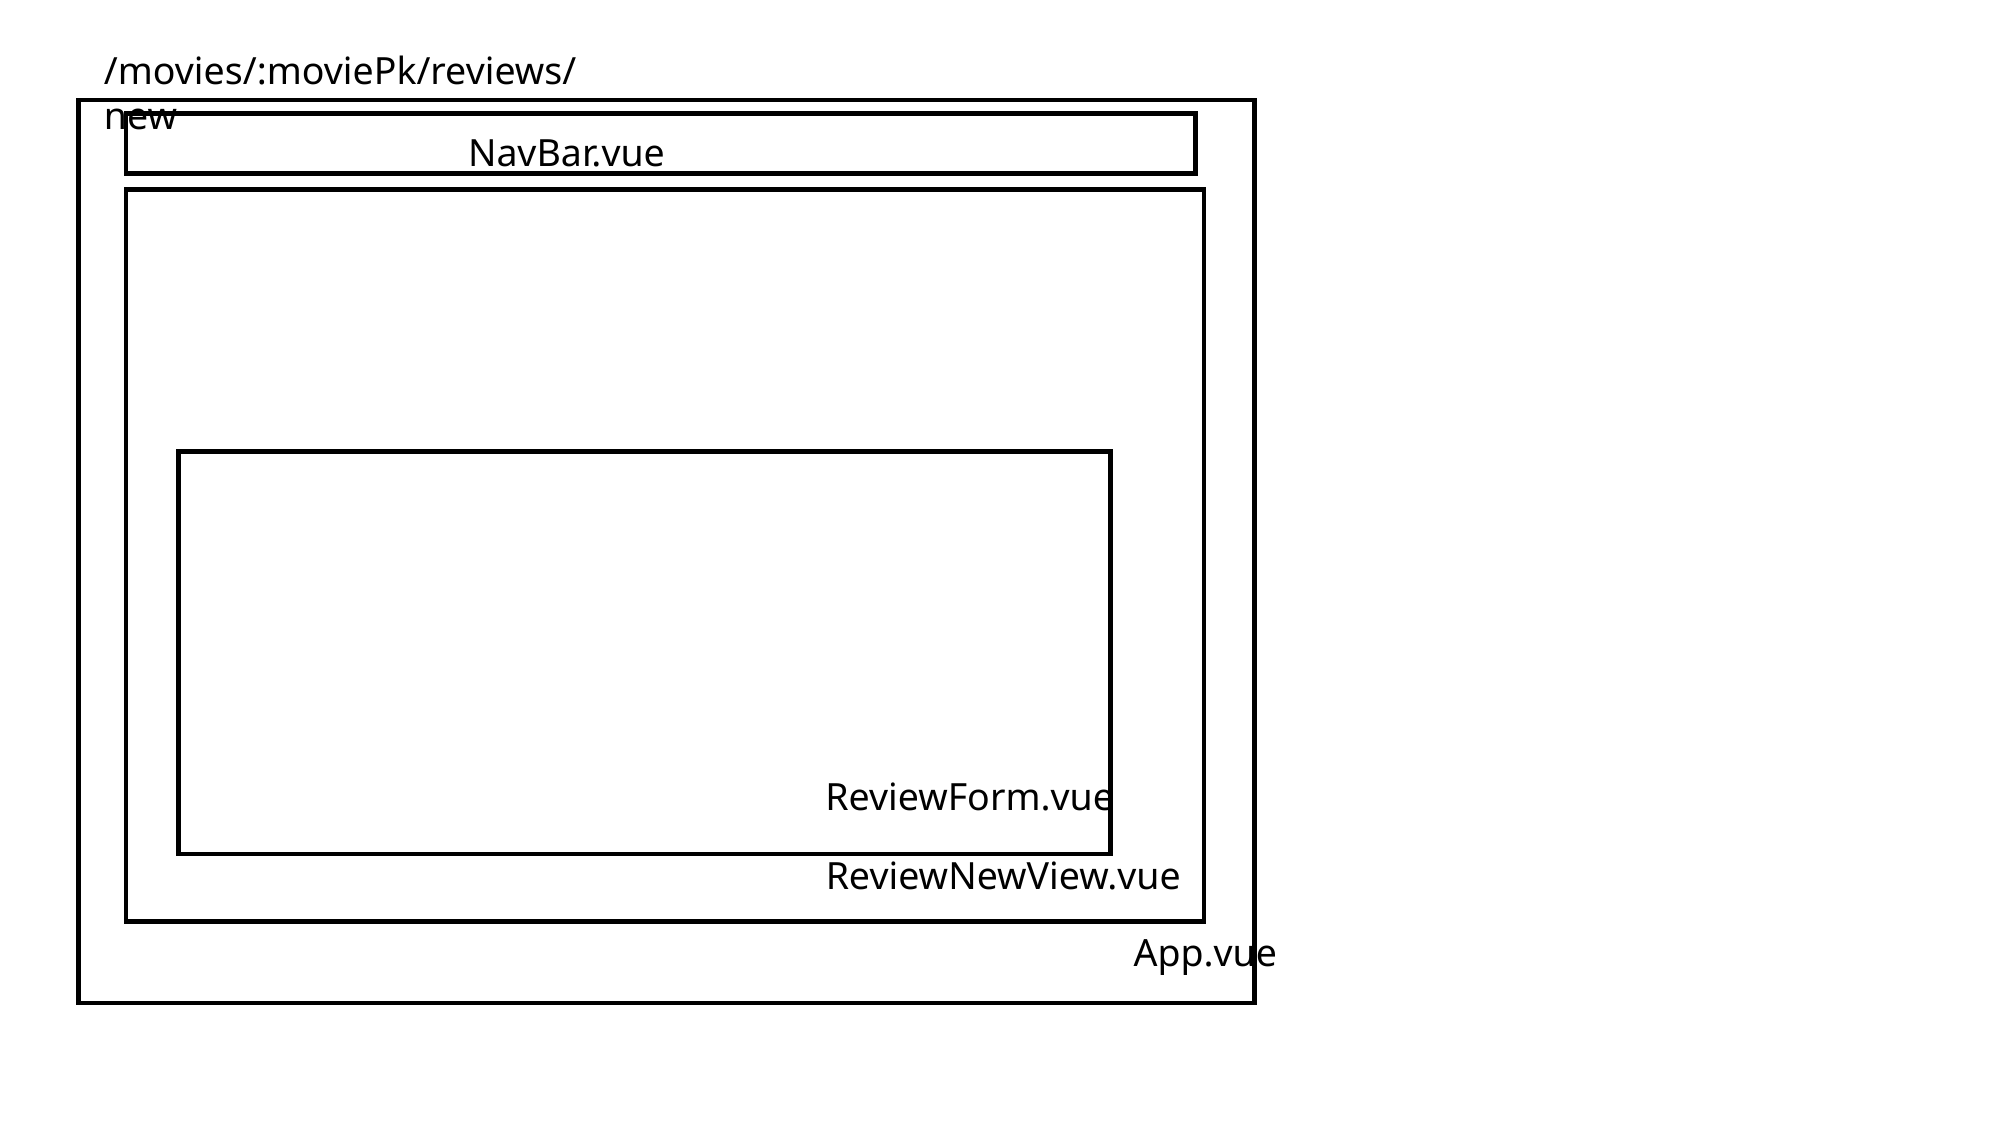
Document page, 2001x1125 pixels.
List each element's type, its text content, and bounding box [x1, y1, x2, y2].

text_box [78, 99, 1372, 1052]
text_box /movies/:moviePk/reviews/new [89, 39, 659, 99]
